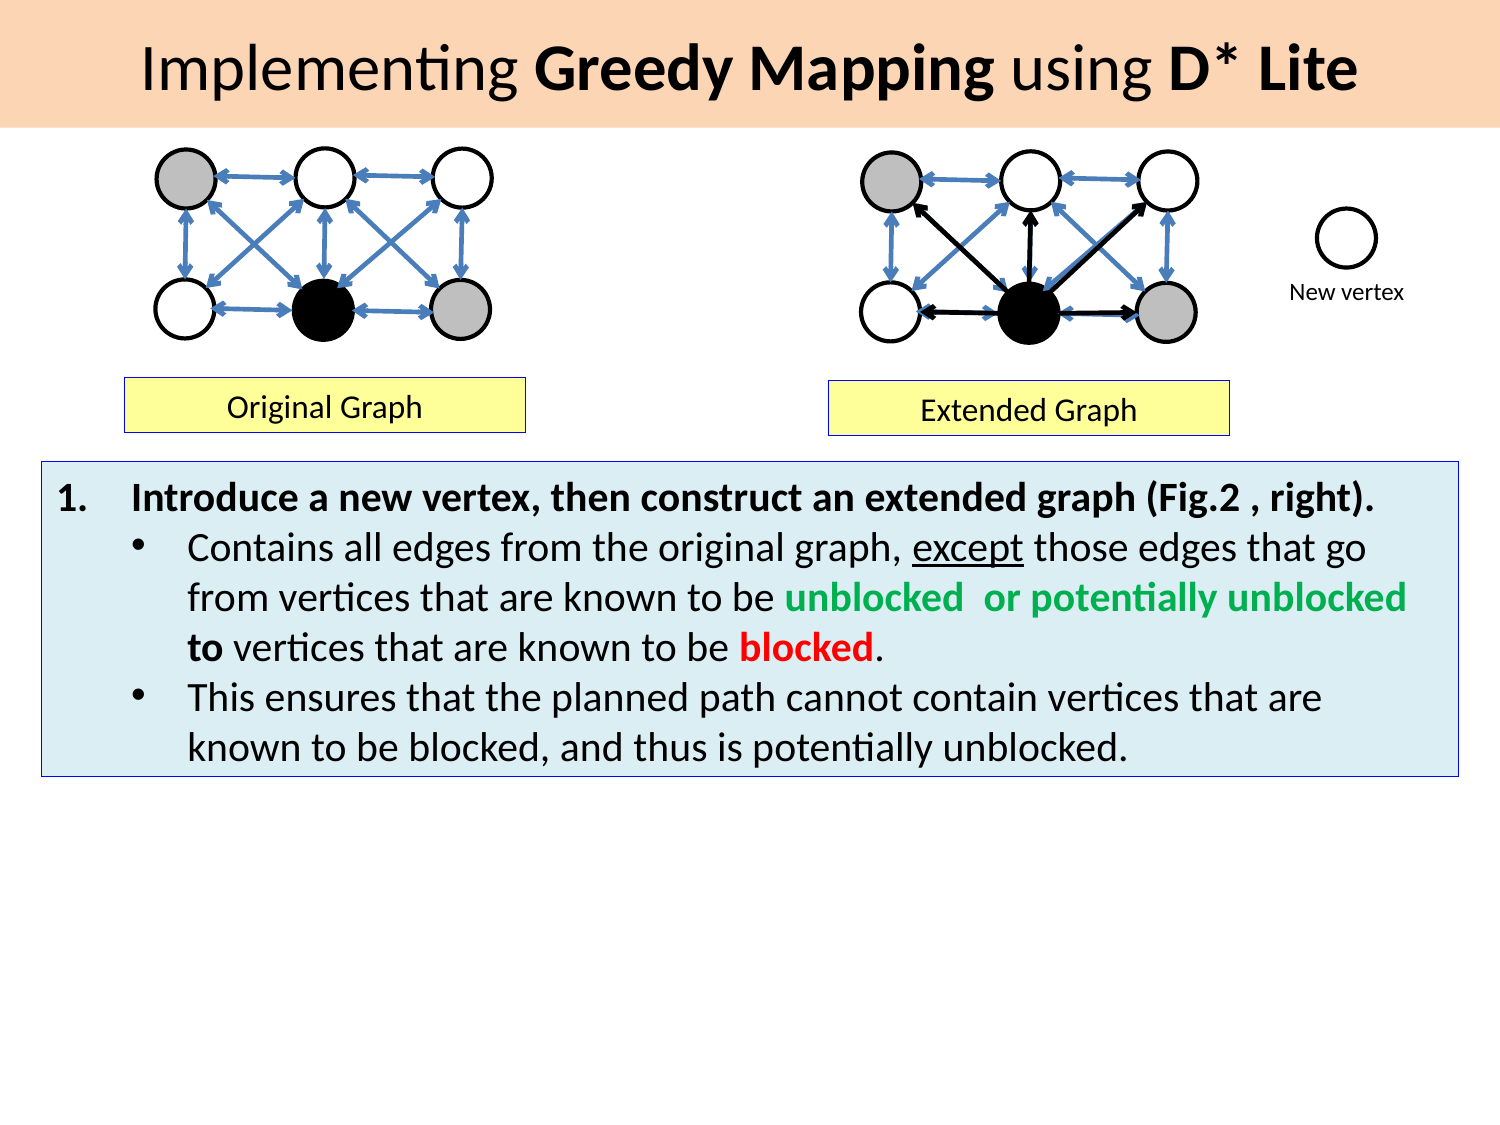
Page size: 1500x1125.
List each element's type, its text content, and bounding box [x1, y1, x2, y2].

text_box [912, 202, 1009, 293]
text_box Original Graph [124, 377, 526, 433]
text_box [1134, 281, 1198, 344]
text_box Introduce a new vertex, then construct an extended graph (Fig.2 , right). Contains all edges from the original graph, except those edges that go from vertices that are known to be unblocked or potentially unblocked to vertices that are known to be blocked. This ensures that the planned path cannot contain vertices that are known to be blocked, and thus is potentially unblocked. [41, 461, 1459, 777]
title Implementing Greedy Mapping using D* Lite [0, 0, 1500, 128]
text_box [153, 277, 217, 341]
text_box [428, 278, 493, 342]
text_box New vertex [1274, 267, 1420, 313]
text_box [352, 174, 436, 178]
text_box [1058, 177, 1142, 181]
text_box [213, 175, 296, 179]
text_box [999, 149, 1062, 212]
text_box [431, 146, 494, 210]
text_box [336, 198, 343, 289]
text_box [345, 198, 440, 289]
text_box [291, 279, 355, 342]
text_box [1165, 210, 1169, 284]
text_box [860, 150, 923, 214]
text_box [1042, 201, 1046, 292]
text_box Extended Graph [828, 380, 1230, 436]
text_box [206, 199, 303, 290]
text_box [293, 146, 357, 210]
text_box [858, 280, 922, 344]
text_box [1136, 149, 1200, 213]
text_box [997, 282, 1061, 345]
text_box [1314, 206, 1379, 267]
text_box [154, 147, 218, 211]
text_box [1049, 201, 1148, 293]
